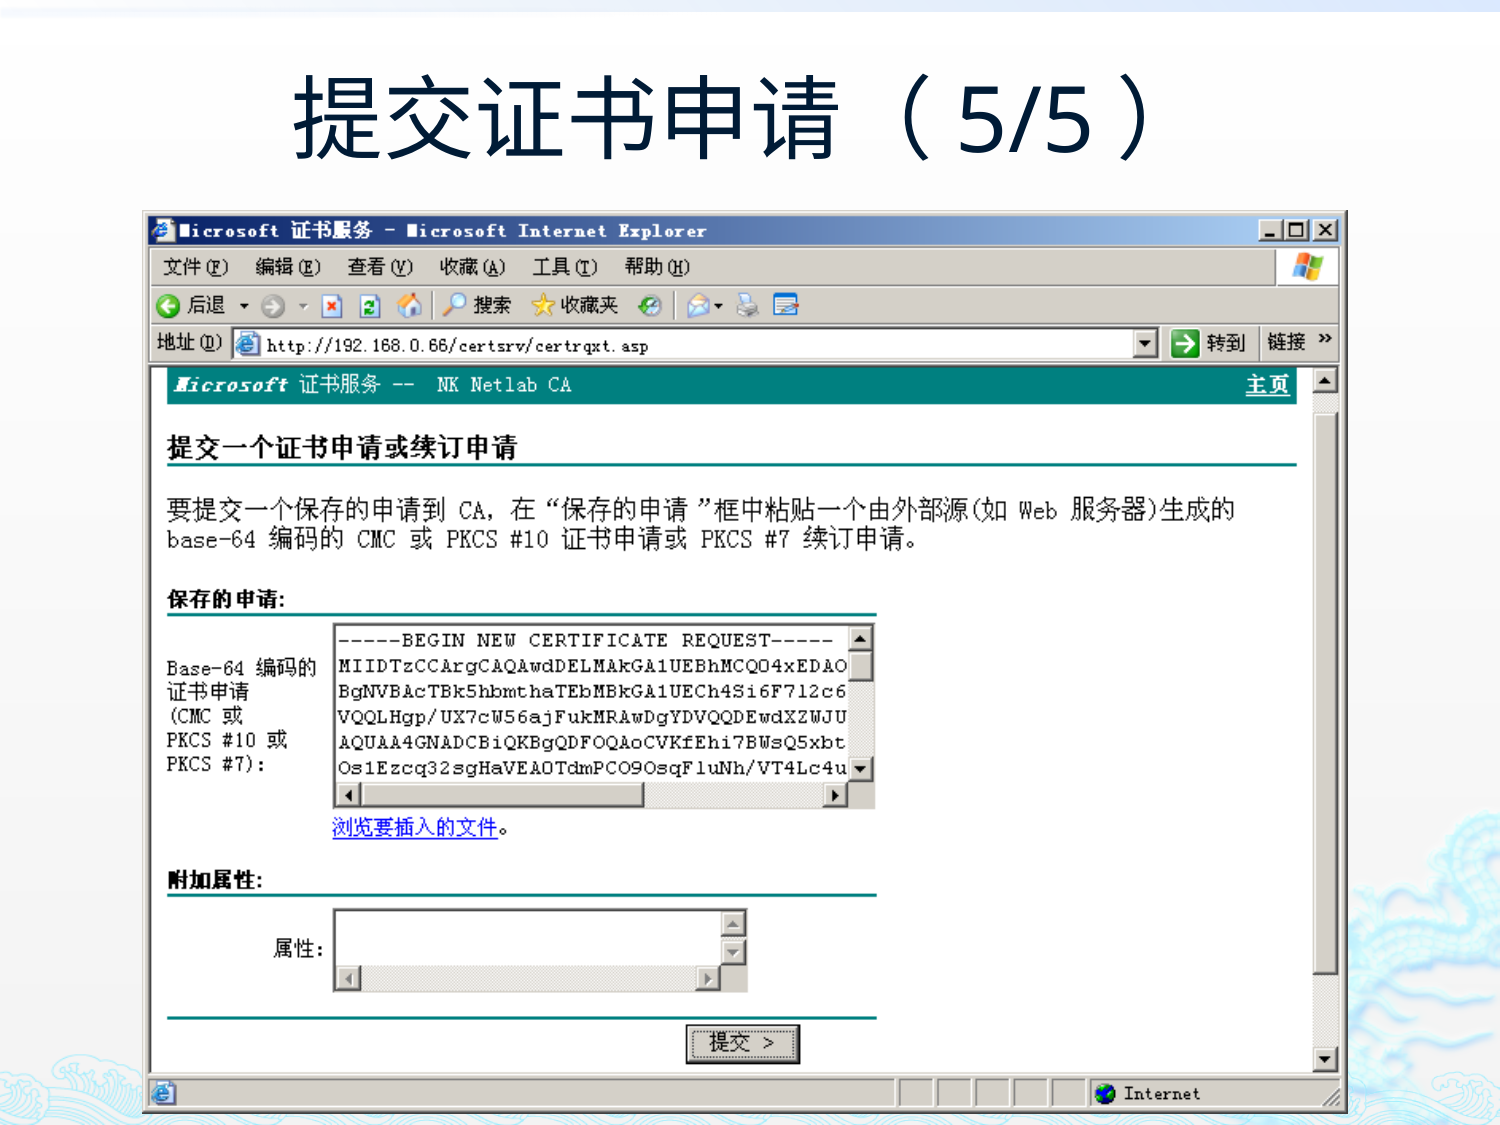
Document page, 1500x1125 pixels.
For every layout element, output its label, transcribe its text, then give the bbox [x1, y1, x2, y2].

picture [141, 210, 1349, 1114]
title 提交证书申请（5/5） [75, 45, 1425, 188]
